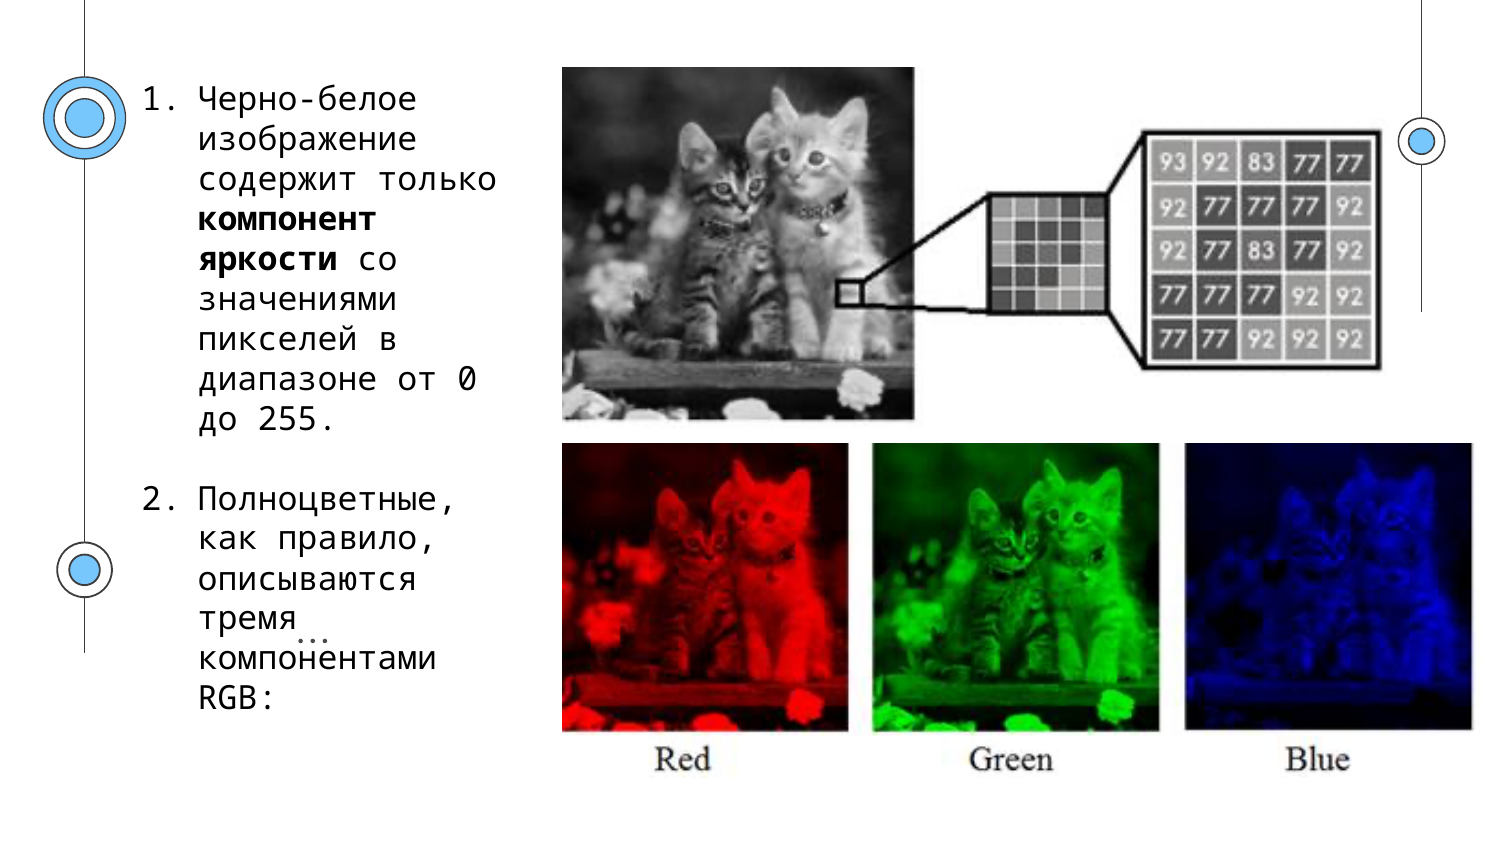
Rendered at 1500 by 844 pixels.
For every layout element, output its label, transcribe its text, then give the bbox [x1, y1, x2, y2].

picture [562, 66, 1389, 433]
text_box Черно-белое изображение содержит только компонент яркости со значениями пикселей в диапазоне от 0 до 255. Полноцветные, как правило, описываются тремя компонентами RGB: [126, 70, 519, 724]
picture [562, 442, 1481, 778]
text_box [298, 638, 328, 644]
